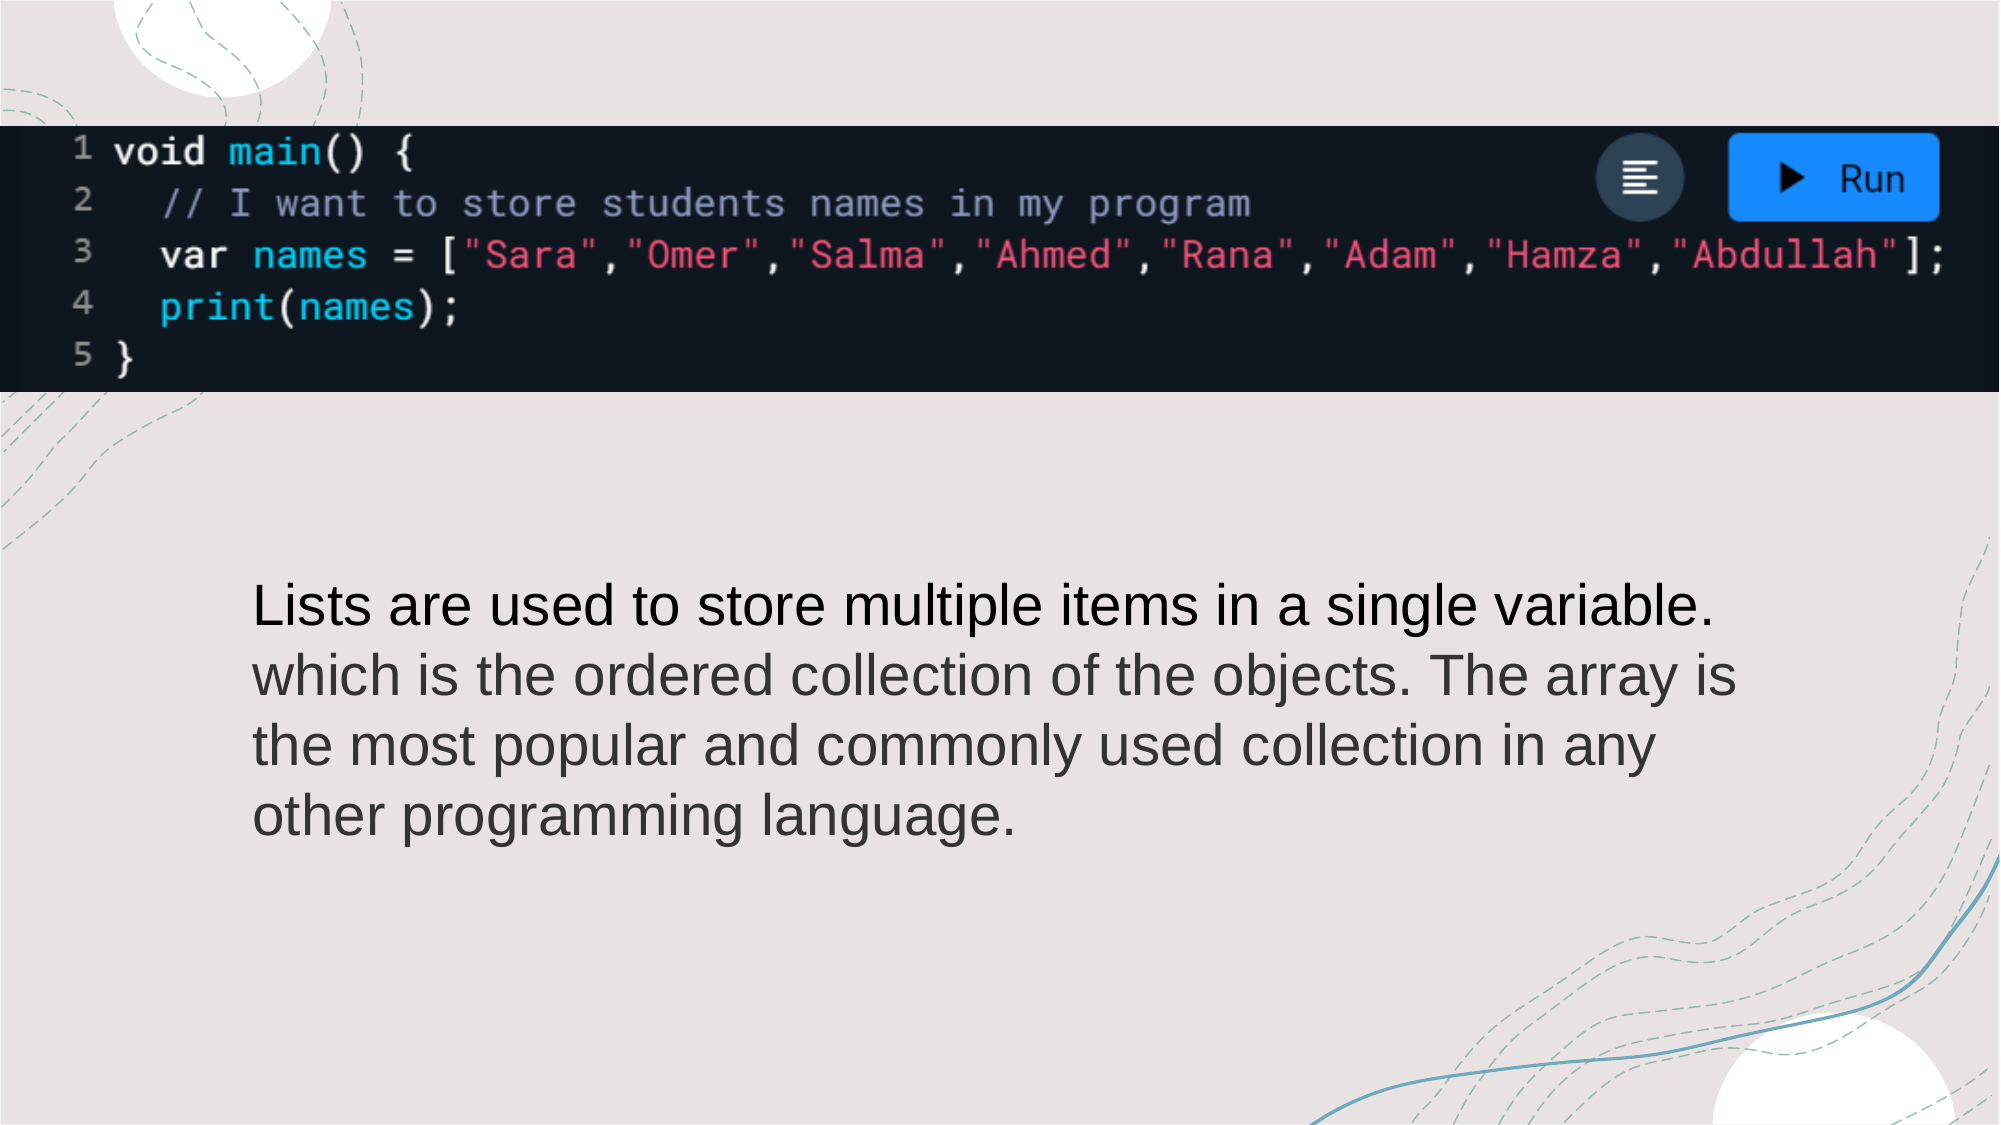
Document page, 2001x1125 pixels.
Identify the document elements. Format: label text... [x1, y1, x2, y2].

text_box Lists are used to store multiple items in a single variable. which is the ordered collection of the objects. The array is the most popular and commonly used collection in any other programming language. [237, 559, 1803, 995]
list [0, 126, 1999, 392]
